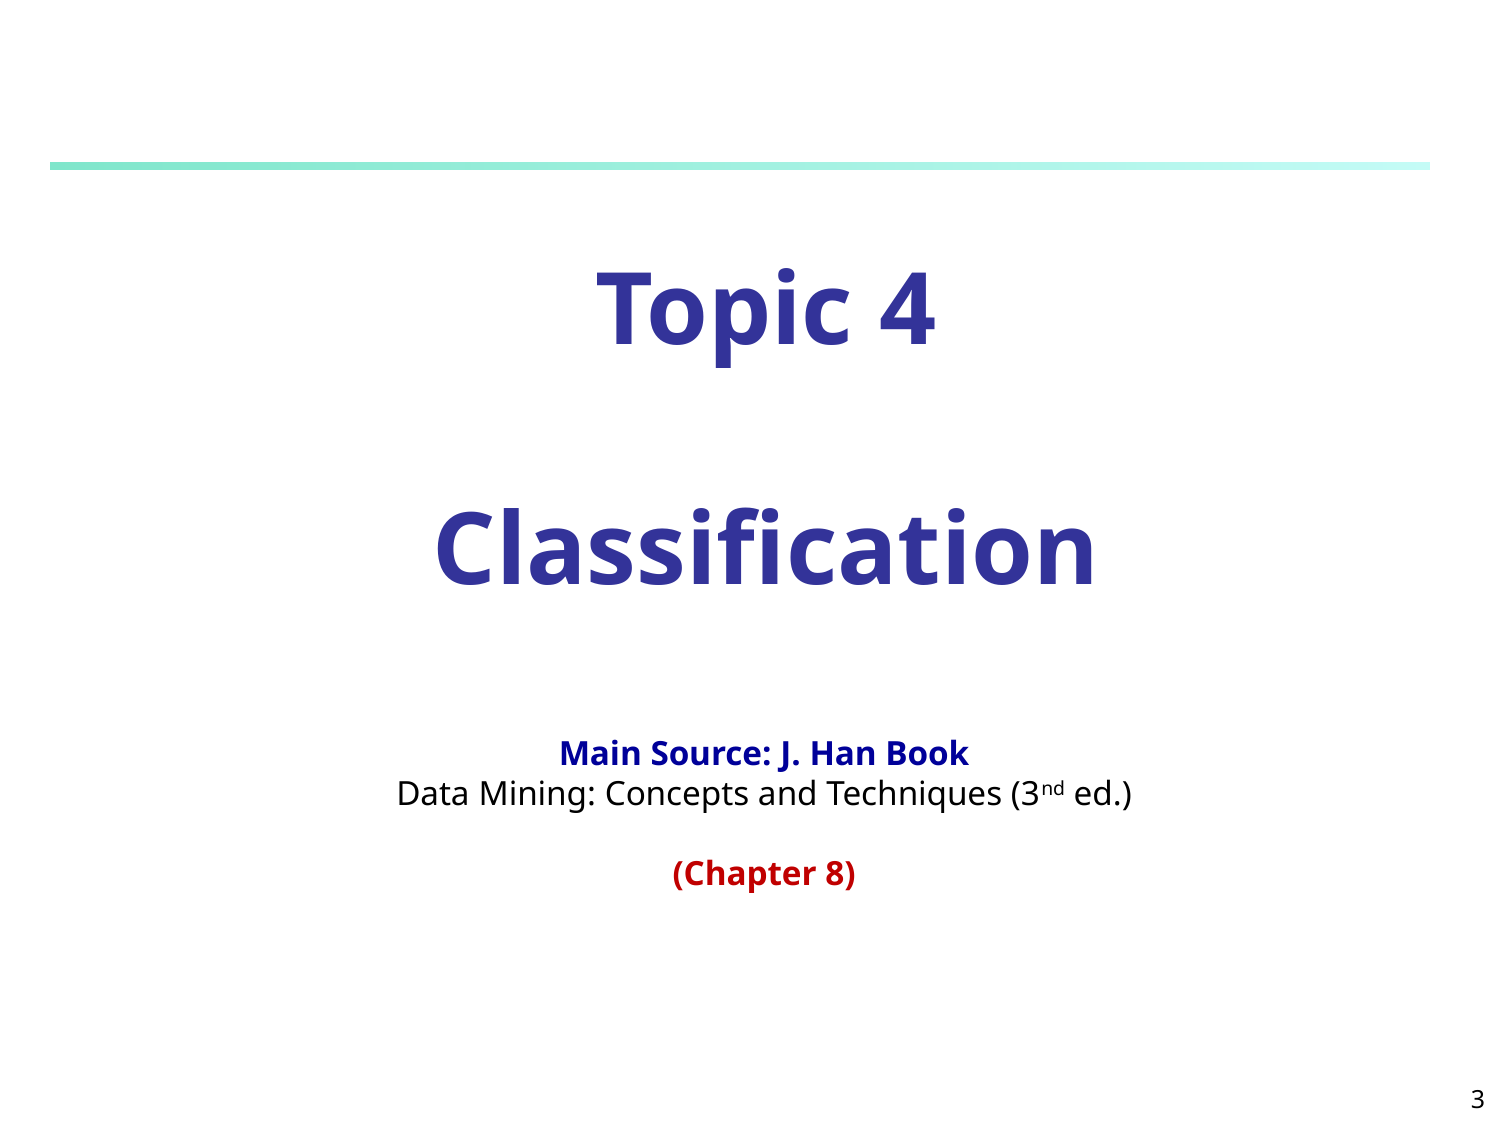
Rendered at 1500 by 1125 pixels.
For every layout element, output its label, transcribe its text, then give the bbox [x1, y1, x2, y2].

slide_number 3 [1187, 1062, 1500, 1125]
text_box Topic 4 Classification [177, 237, 1356, 613]
text_box Main Source: J. Han Book Data Mining: Concepts and Techniques (3nd ed.) (Chapter 8) [139, 724, 1390, 900]
